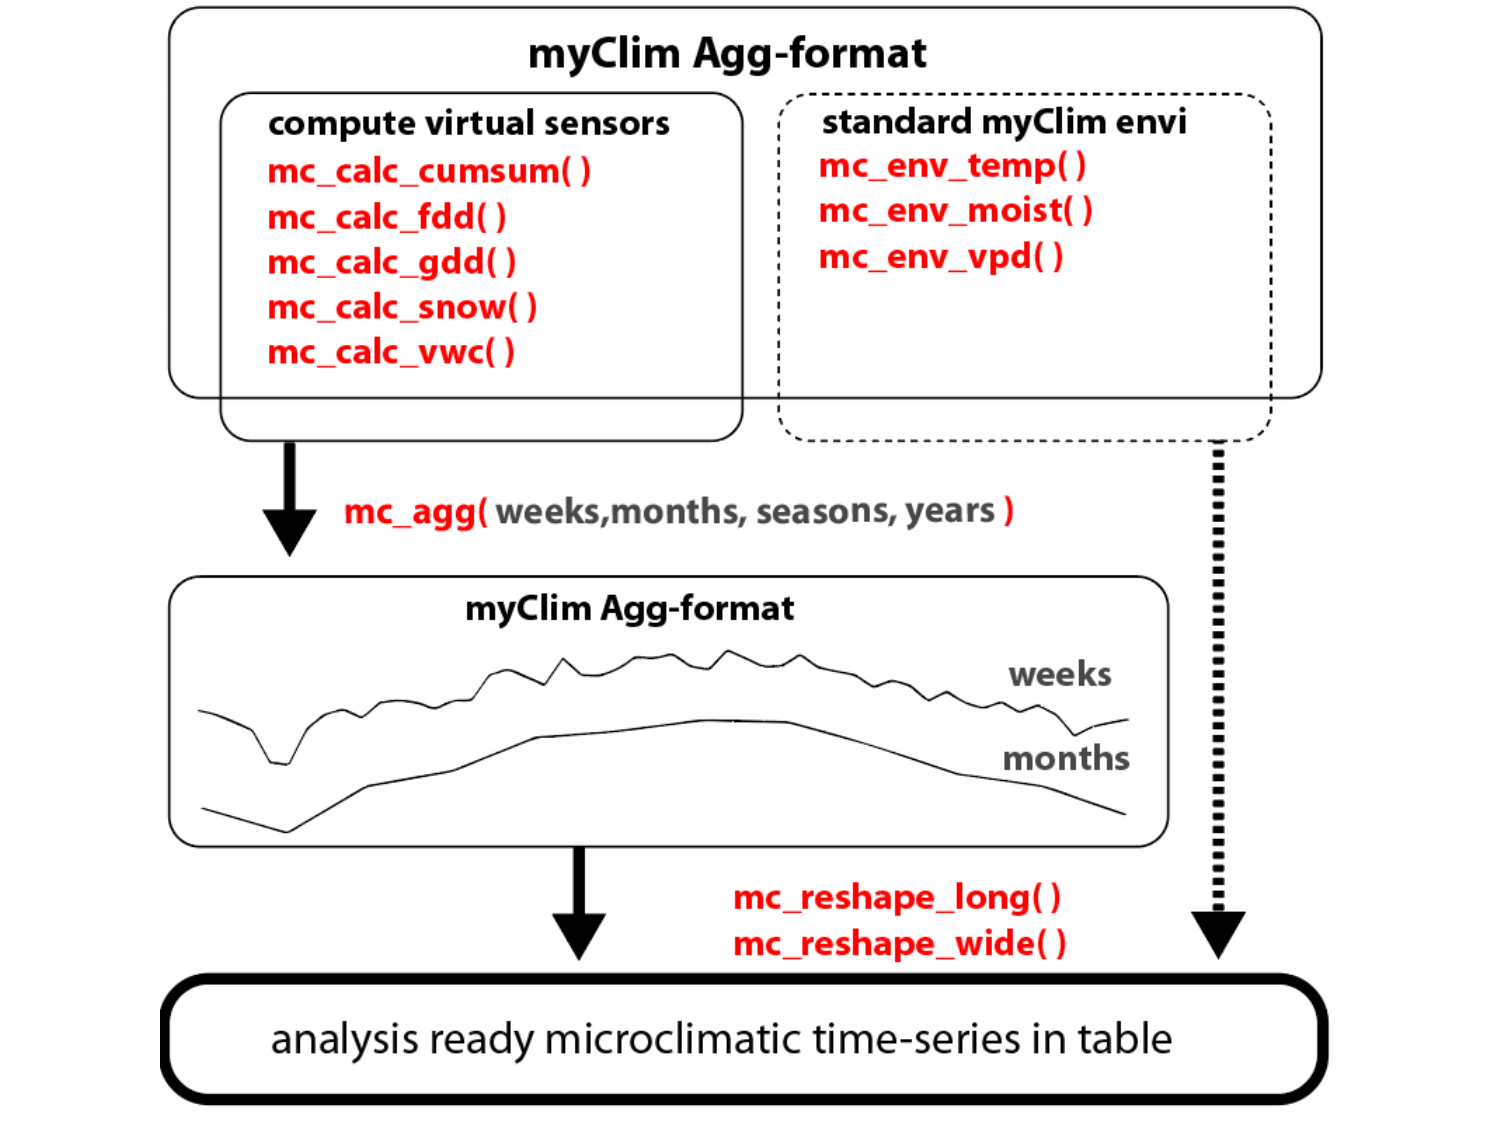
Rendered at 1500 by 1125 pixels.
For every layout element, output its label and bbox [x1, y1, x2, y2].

picture [160, 0, 1340, 1125]
